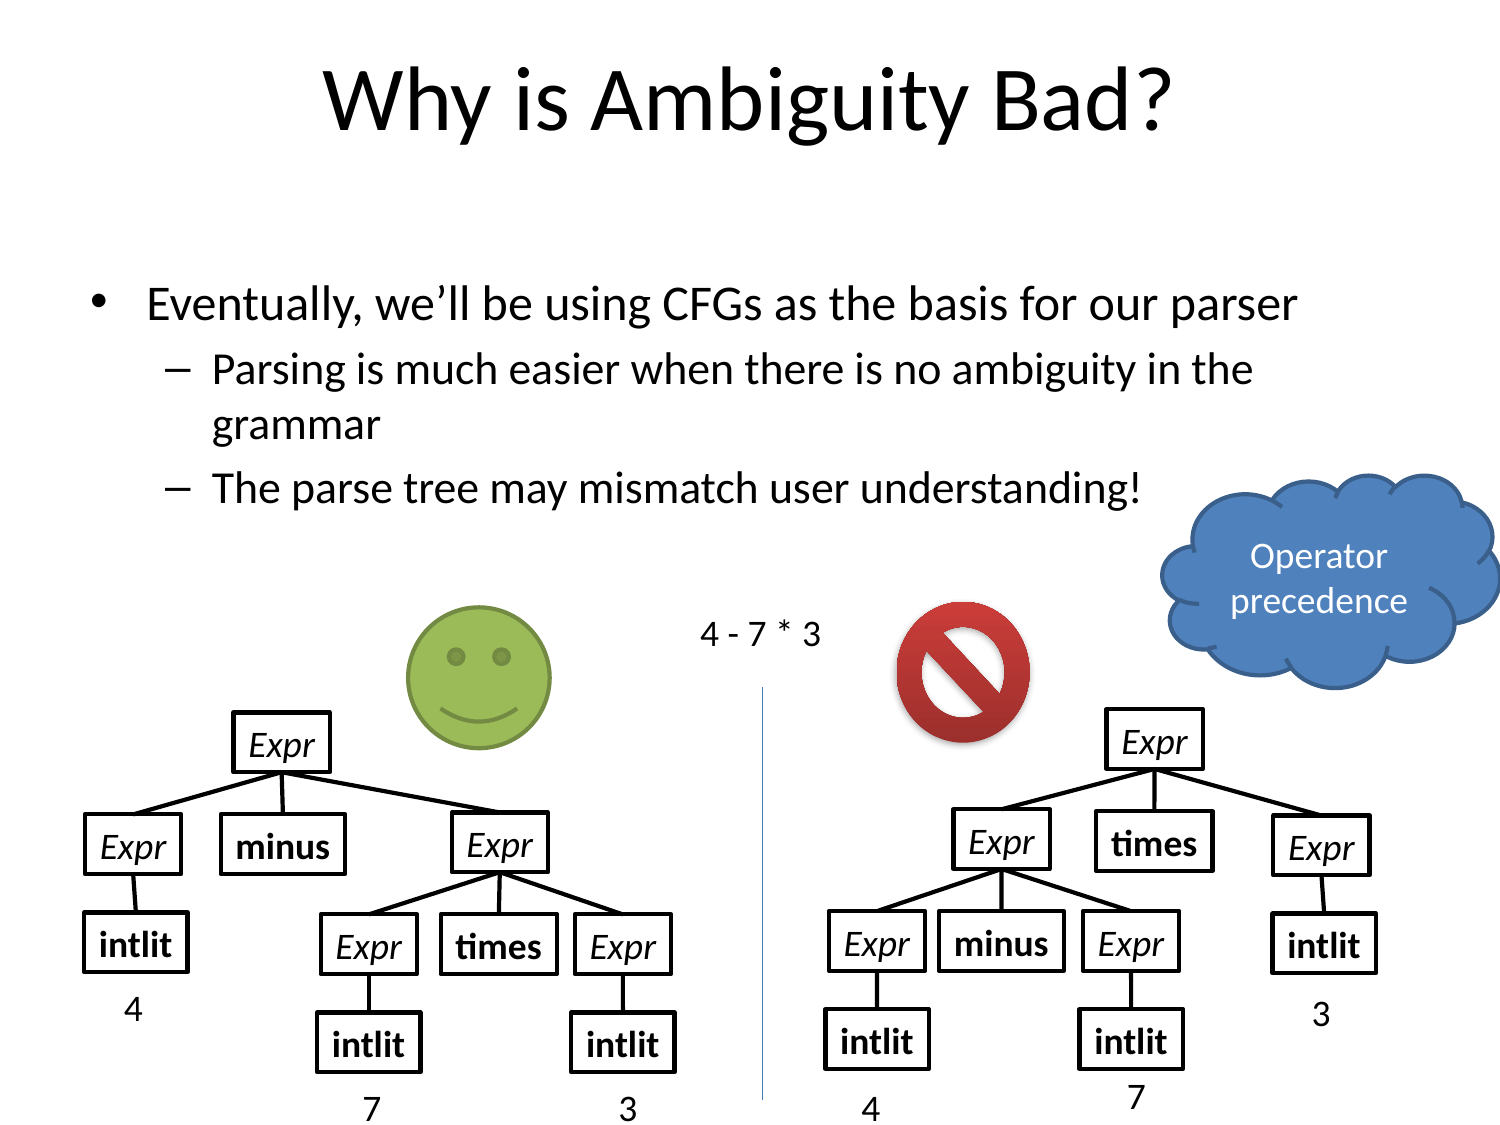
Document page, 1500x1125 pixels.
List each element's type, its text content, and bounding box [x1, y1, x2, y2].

text_box Expr [83, 812, 183, 876]
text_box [1154, 769, 1322, 816]
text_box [876, 869, 1000, 912]
text_box intlit [569, 1010, 677, 1074]
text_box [368, 872, 498, 915]
text_box Expr [1081, 909, 1181, 973]
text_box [281, 772, 501, 813]
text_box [1321, 875, 1325, 914]
text_box minus [937, 920, 1066, 973]
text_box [132, 772, 280, 815]
text_box intlit [82, 910, 190, 974]
text_box Expr [1271, 813, 1372, 877]
text_box intlit [1077, 1007, 1185, 1071]
text_box intlit [1270, 911, 1378, 975]
text_box Expr [951, 807, 1052, 868]
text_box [499, 872, 624, 915]
text_box 4 - 7 * 3 [685, 601, 837, 662]
text_box 4 [846, 1076, 896, 1125]
text_box 7 [1112, 1064, 1161, 1125]
text_box Expr [319, 912, 419, 976]
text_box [1001, 869, 1132, 912]
text_box Expr [450, 810, 550, 871]
text_box Expr [1104, 707, 1205, 768]
text_box 3 [603, 1076, 653, 1125]
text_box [1001, 769, 1153, 810]
text_box intlit [823, 1007, 931, 1071]
text_box Expr [573, 912, 673, 976]
text_box Expr [231, 710, 332, 771]
text_box times [1094, 818, 1215, 873]
list Eventually, we’ll be using CFGs as the basis for our parser Parsing is much easier when there is no ambiguity in the grammar The parse tree may mismatch user understanding! [75, 262, 1425, 1025]
text_box 3 [1296, 981, 1346, 1041]
text_box 4 [109, 976, 158, 1037]
title Why is Ambiguity Bad? [75, 0, 1425, 188]
text_box minus [219, 822, 347, 876]
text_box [132, 874, 137, 913]
text_box intlit [315, 1010, 423, 1074]
text_box [405, 605, 552, 751]
text_box [896, 601, 1030, 743]
text_box times [439, 923, 559, 976]
text_box Expr [827, 909, 927, 973]
text_box Operator precedence [1160, 473, 1500, 691]
text_box 7 [347, 1076, 397, 1125]
